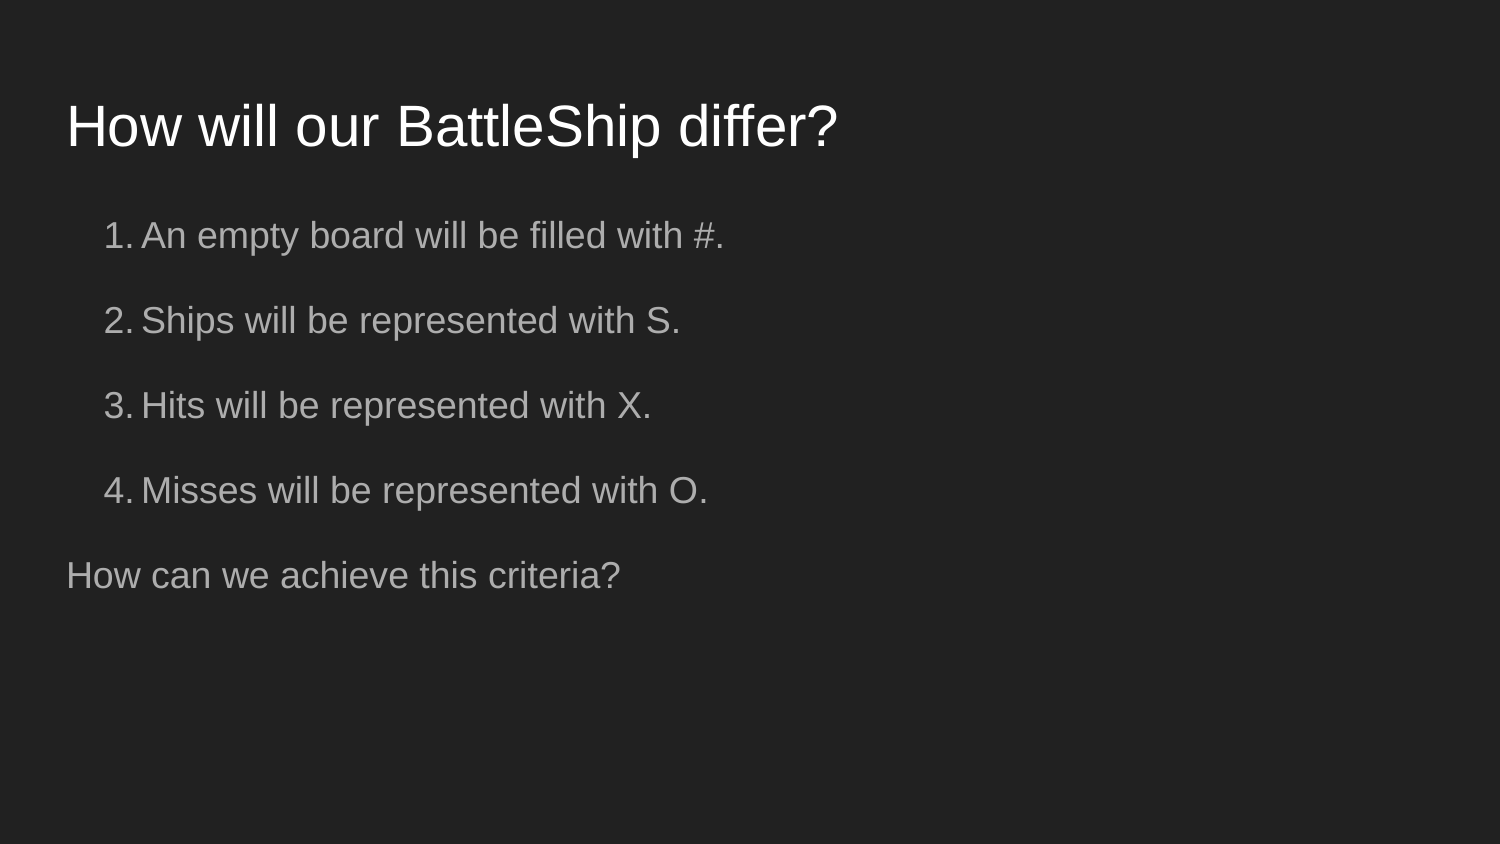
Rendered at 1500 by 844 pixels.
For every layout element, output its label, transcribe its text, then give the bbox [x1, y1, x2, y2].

title How will our BattleShip differ? [51, 72, 1449, 167]
list An empty board will be filled with #. Ships will be represented with S. Hits will be represented with X. Misses will be represented with O. How can we achieve this criteria? [51, 189, 1449, 750]
